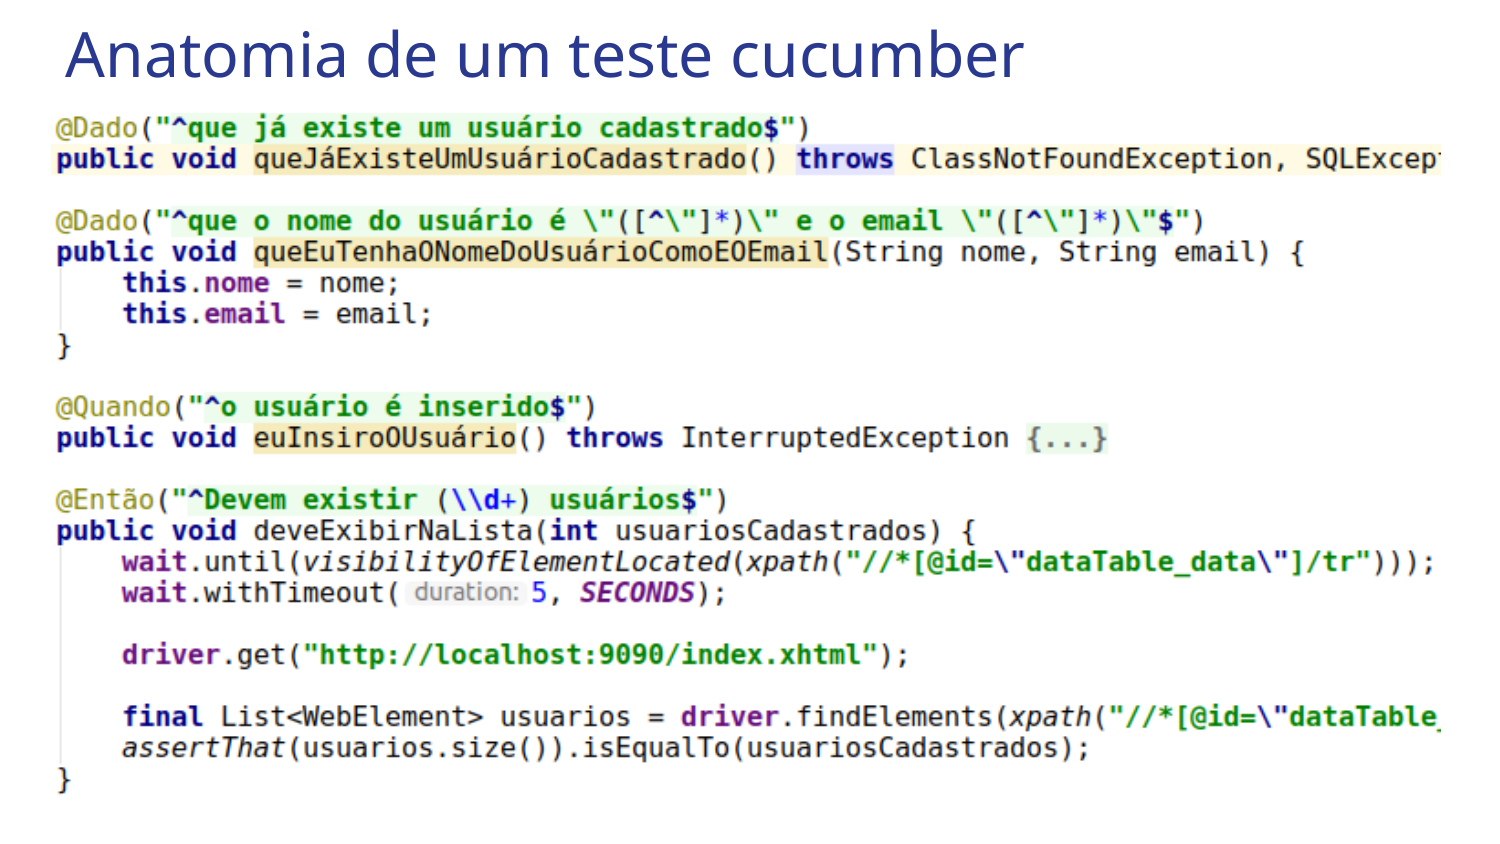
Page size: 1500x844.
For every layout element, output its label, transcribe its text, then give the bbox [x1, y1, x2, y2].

picture [50, 109, 1441, 797]
text_box Anatomia de um teste cucumber [51, 0, 1449, 100]
